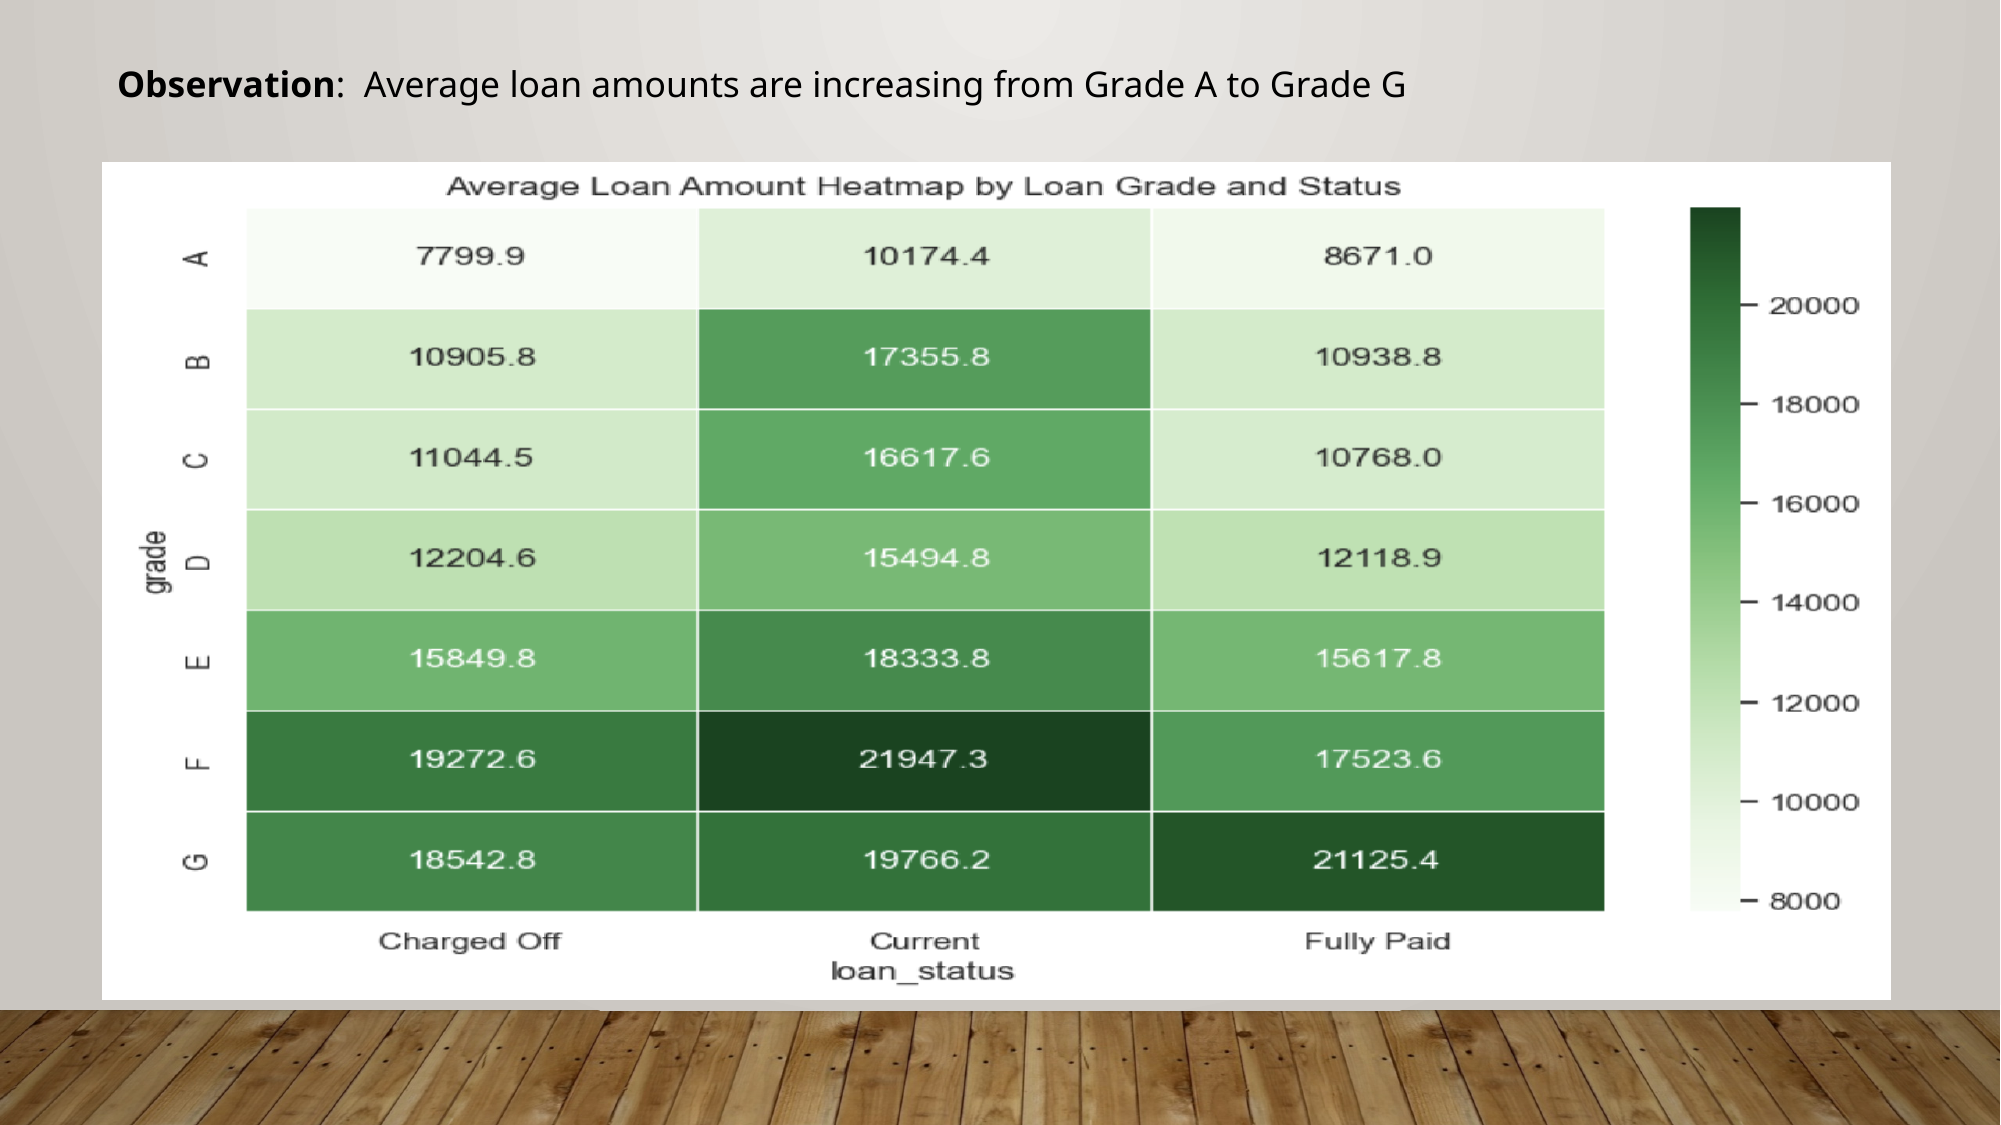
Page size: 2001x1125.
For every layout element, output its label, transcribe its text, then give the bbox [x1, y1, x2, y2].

picture [101, 162, 1891, 1001]
picture [0, 1006, 2000, 1125]
text_box Observation: Average loan amounts are increasing from Grade A to Grade G [102, 59, 1678, 162]
text_box [0, 0, 2000, 1004]
